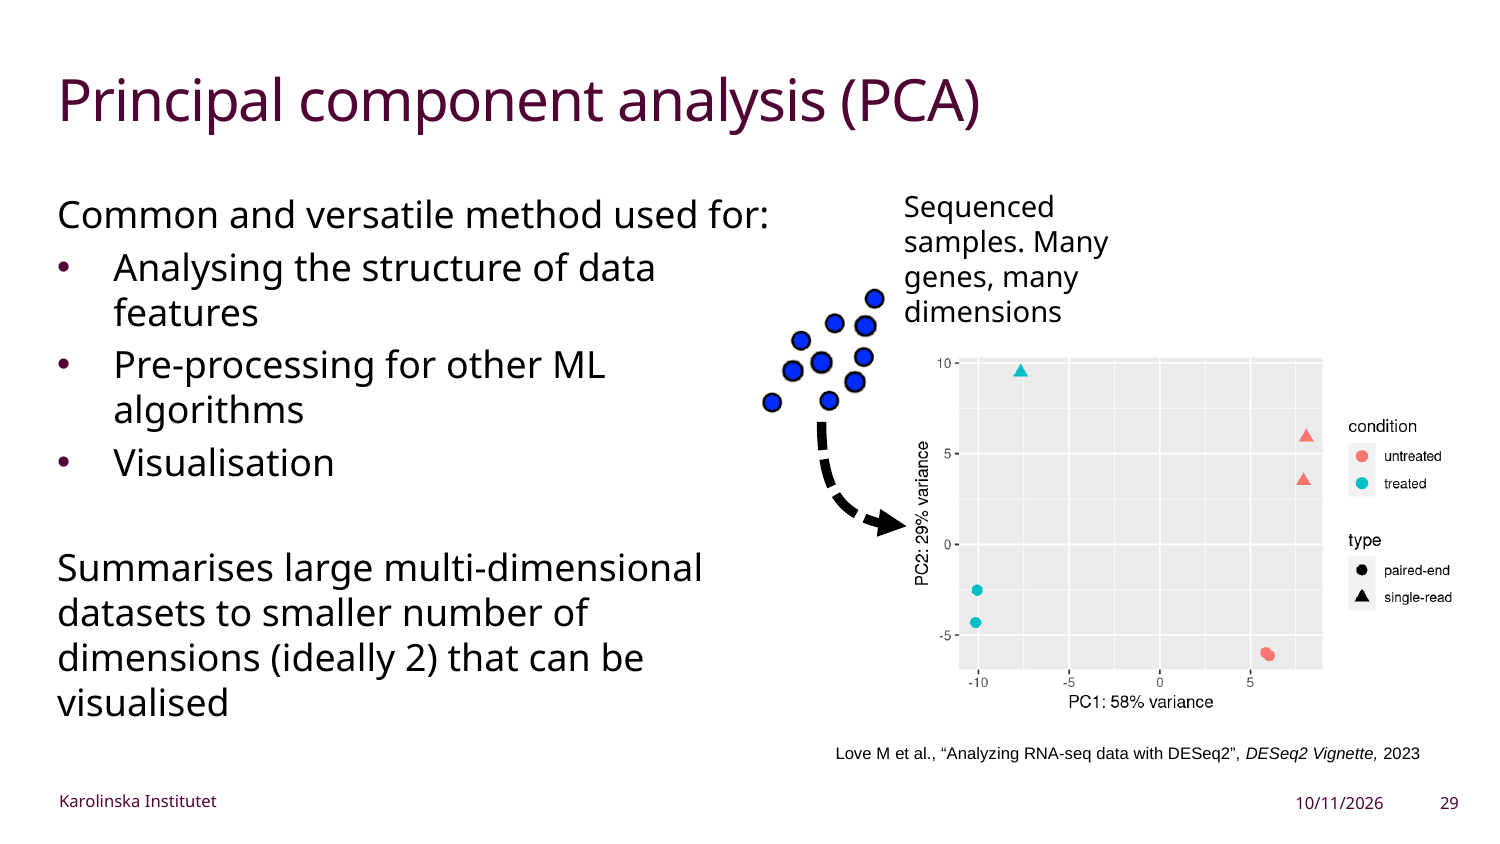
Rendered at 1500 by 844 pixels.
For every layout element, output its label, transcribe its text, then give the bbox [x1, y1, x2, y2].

text_box Love M et al., “Analyzing RNA-seq data with DESeq2”, DESeq2 Vignette, 2023 [820, 735, 1500, 771]
footer Karolinska Institutet [44, 788, 398, 817]
slide_number 29 [1361, 785, 1474, 814]
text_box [753, 285, 890, 423]
title Principal component analysis (PCA) [41, 55, 1458, 197]
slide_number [1086, 785, 1361, 814]
picture [906, 337, 1469, 716]
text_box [811, 431, 917, 517]
list Common and versatile method used for: Analysing the structure of data features Pre-processing for other ML algorithms Visualisation Summarises large multi-dimensional datasets to smaller number of dimensions (ideally 2) that can be visualised [42, 161, 804, 754]
text_box Sequenced samples. Many genes, many dimensions [889, 180, 1184, 336]
